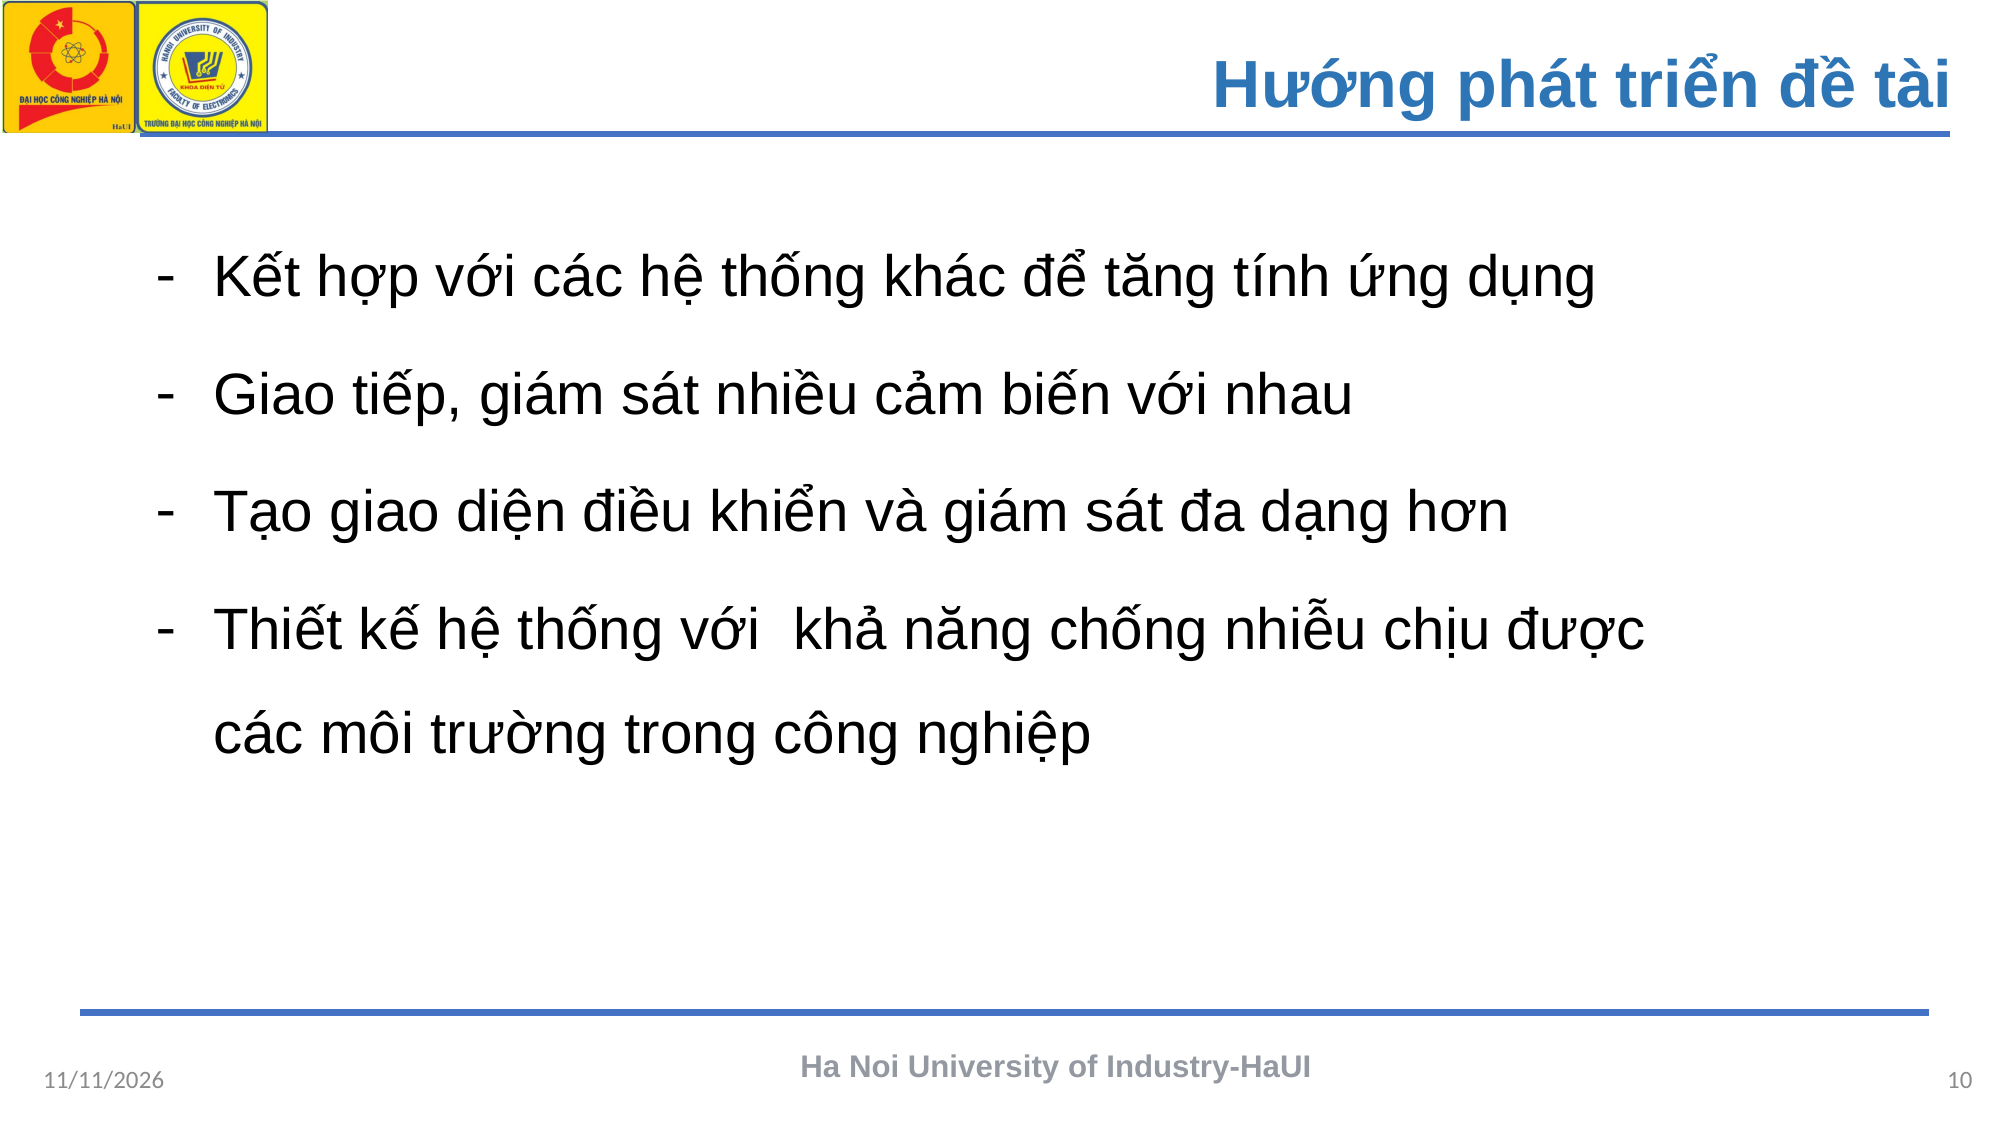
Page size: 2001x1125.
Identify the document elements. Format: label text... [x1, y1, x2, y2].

text_box Kết hợp với các hệ thống khác để tăng tính ứng dụng Giao tiếp, giám sát nhiều cảm biến với nhau Tạo giao diện điều khiển và giám sát đa dạng hơn Thiết kế hệ thống với khả năng chống nhiễu chịu được các môi trường trong công nghiệp [142, 196, 1691, 961]
text_box Hướng phát triển đề tài [1198, 33, 1969, 129]
slide_number 10 [1870, 1054, 1988, 1103]
footer Ha Noi University of Industry-HaUI [597, 1053, 1516, 1114]
picture [2, 0, 268, 133]
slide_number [28, 1053, 202, 1103]
